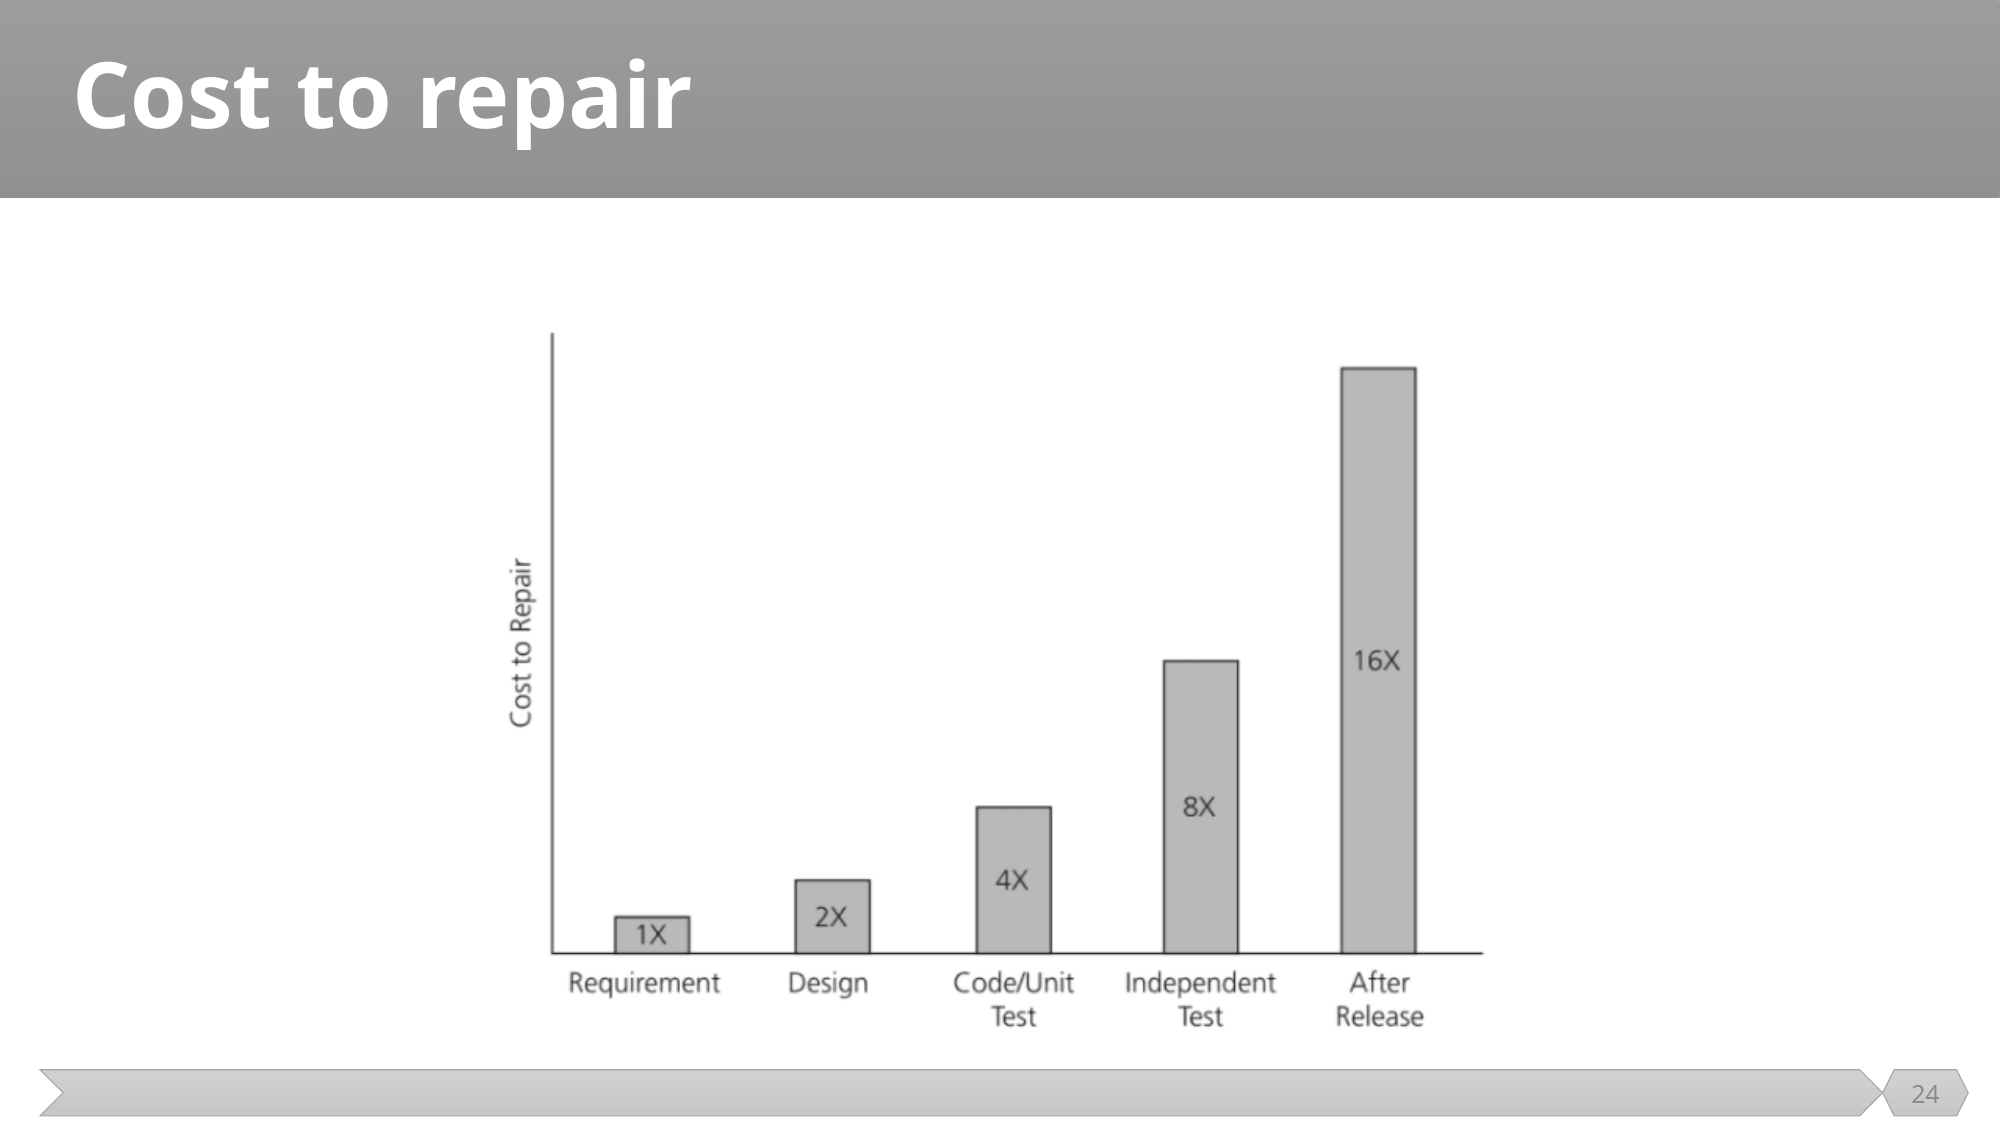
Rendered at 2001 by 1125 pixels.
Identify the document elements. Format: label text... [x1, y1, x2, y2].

title Cost to repair [56, 0, 1969, 199]
picture [503, 311, 1497, 1036]
slide_number 24 [1882, 1065, 1969, 1125]
